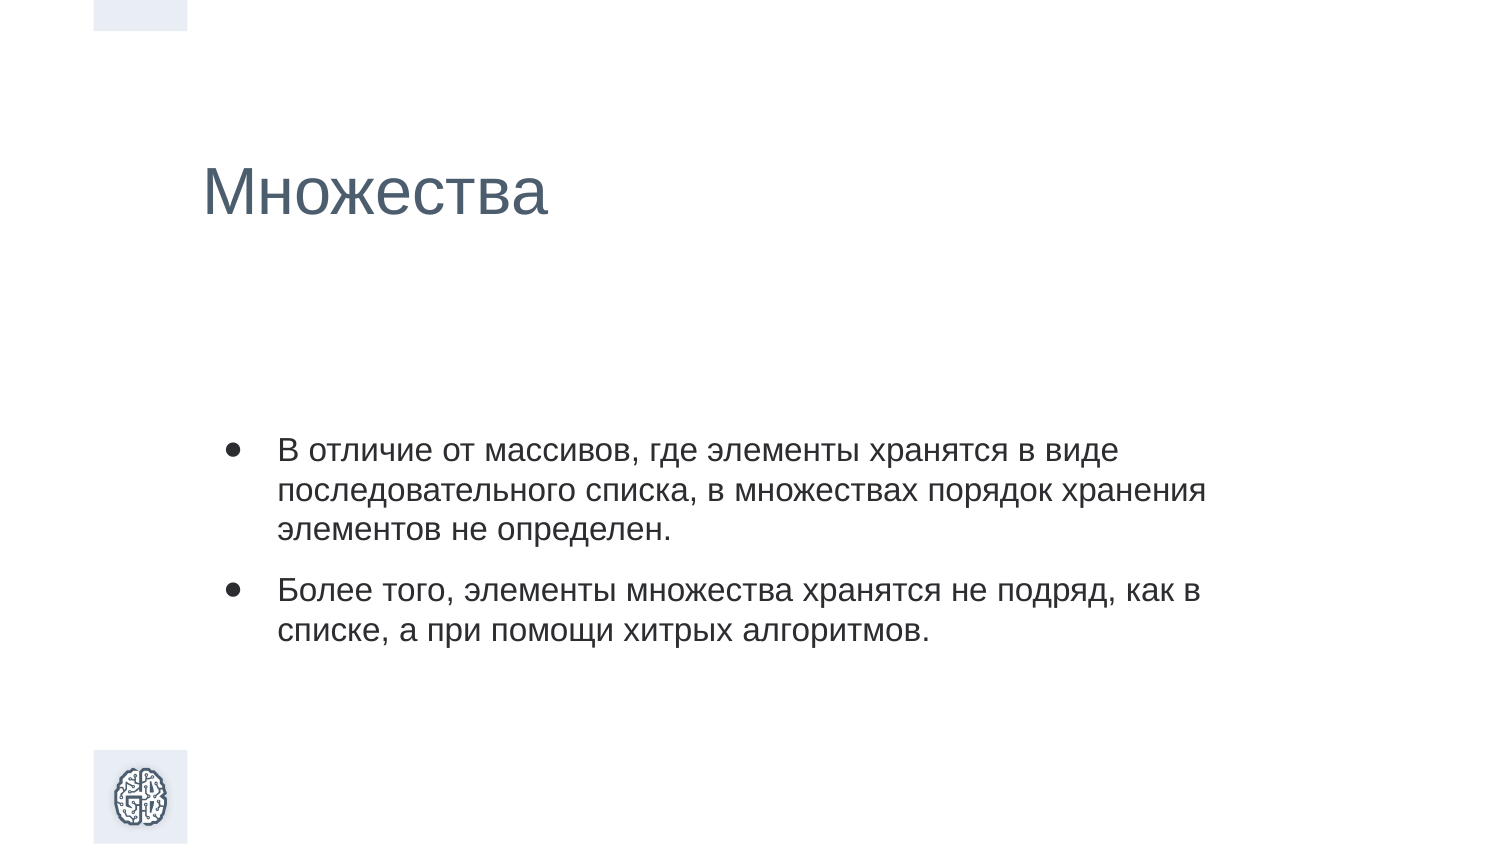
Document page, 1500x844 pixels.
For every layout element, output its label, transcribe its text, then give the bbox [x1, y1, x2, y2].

text_box В отличие от массивов, где элементы хранятся в виде последовательного списка, в множествах порядок хранения элементов не определен. Более того, элементы множества хранятся не подряд, как в списке, а при помощи хитрых алгоритмов. [187, 326, 1312, 750]
text_box Множества [187, 93, 1312, 282]
picture [106, 760, 175, 834]
